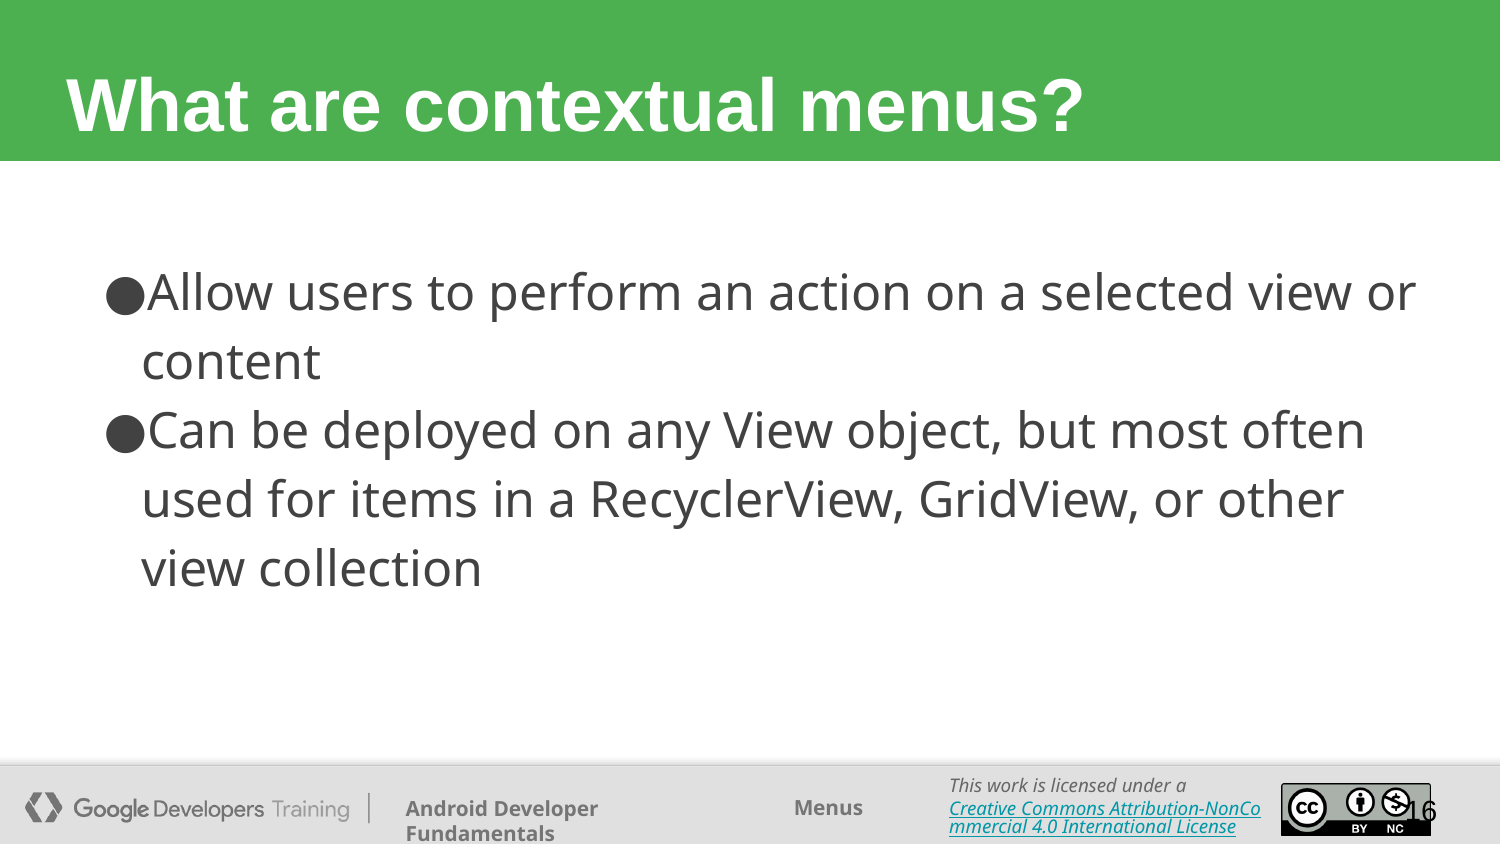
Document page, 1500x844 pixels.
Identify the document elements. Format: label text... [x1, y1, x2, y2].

title What are contextual menus? [51, 28, 1472, 122]
slide_number ‹#› [1389, 777, 1480, 842]
picture [0, 161, 1500, 844]
list Allow users to perform an action on a selected view or content Can be deployed on any View object, but most often used for items in a RecyclerView, GridView, or other view collection [51, 176, 1449, 737]
